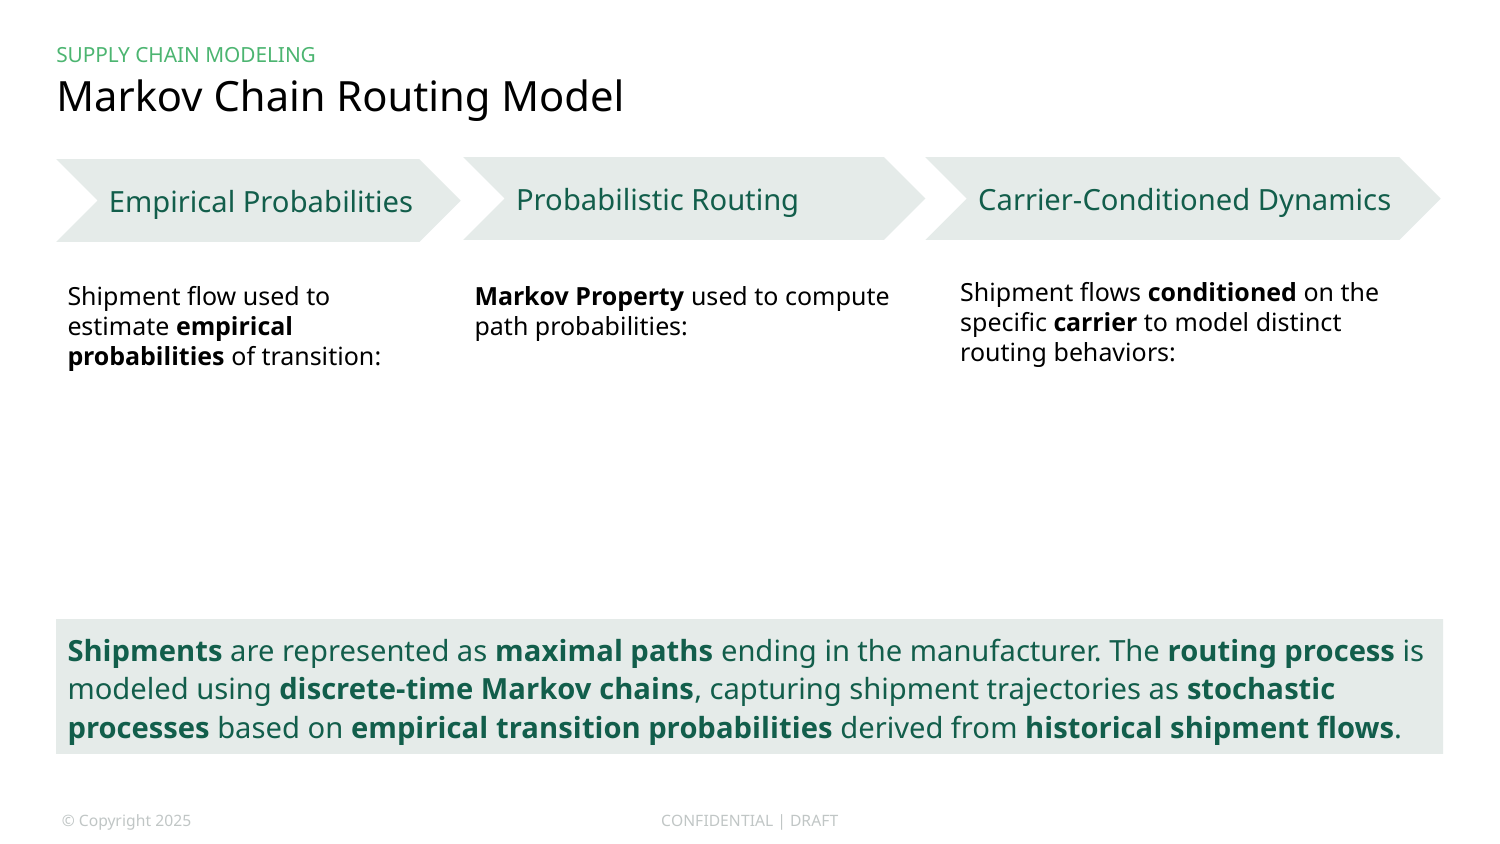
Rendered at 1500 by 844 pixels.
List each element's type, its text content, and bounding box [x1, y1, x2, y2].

text_box Probabilistic Routing [463, 157, 926, 240]
title Markov Chain Routing Model [56, 68, 1444, 129]
text_box Carrier-Conditioned Dynamics [925, 157, 1441, 240]
text_box Shipments are represented as maximal paths ending in the manufacturer. The routing process is modeled using discrete-time Markov chains, capturing shipment trajectories as stochastic processes based on empirical transition probabilities derived from historical shipment flows. [56, 619, 1444, 754]
text_box Empirical Probabilities [56, 159, 461, 242]
text_box Supply CHAIN Modeling [56, 41, 1444, 68]
